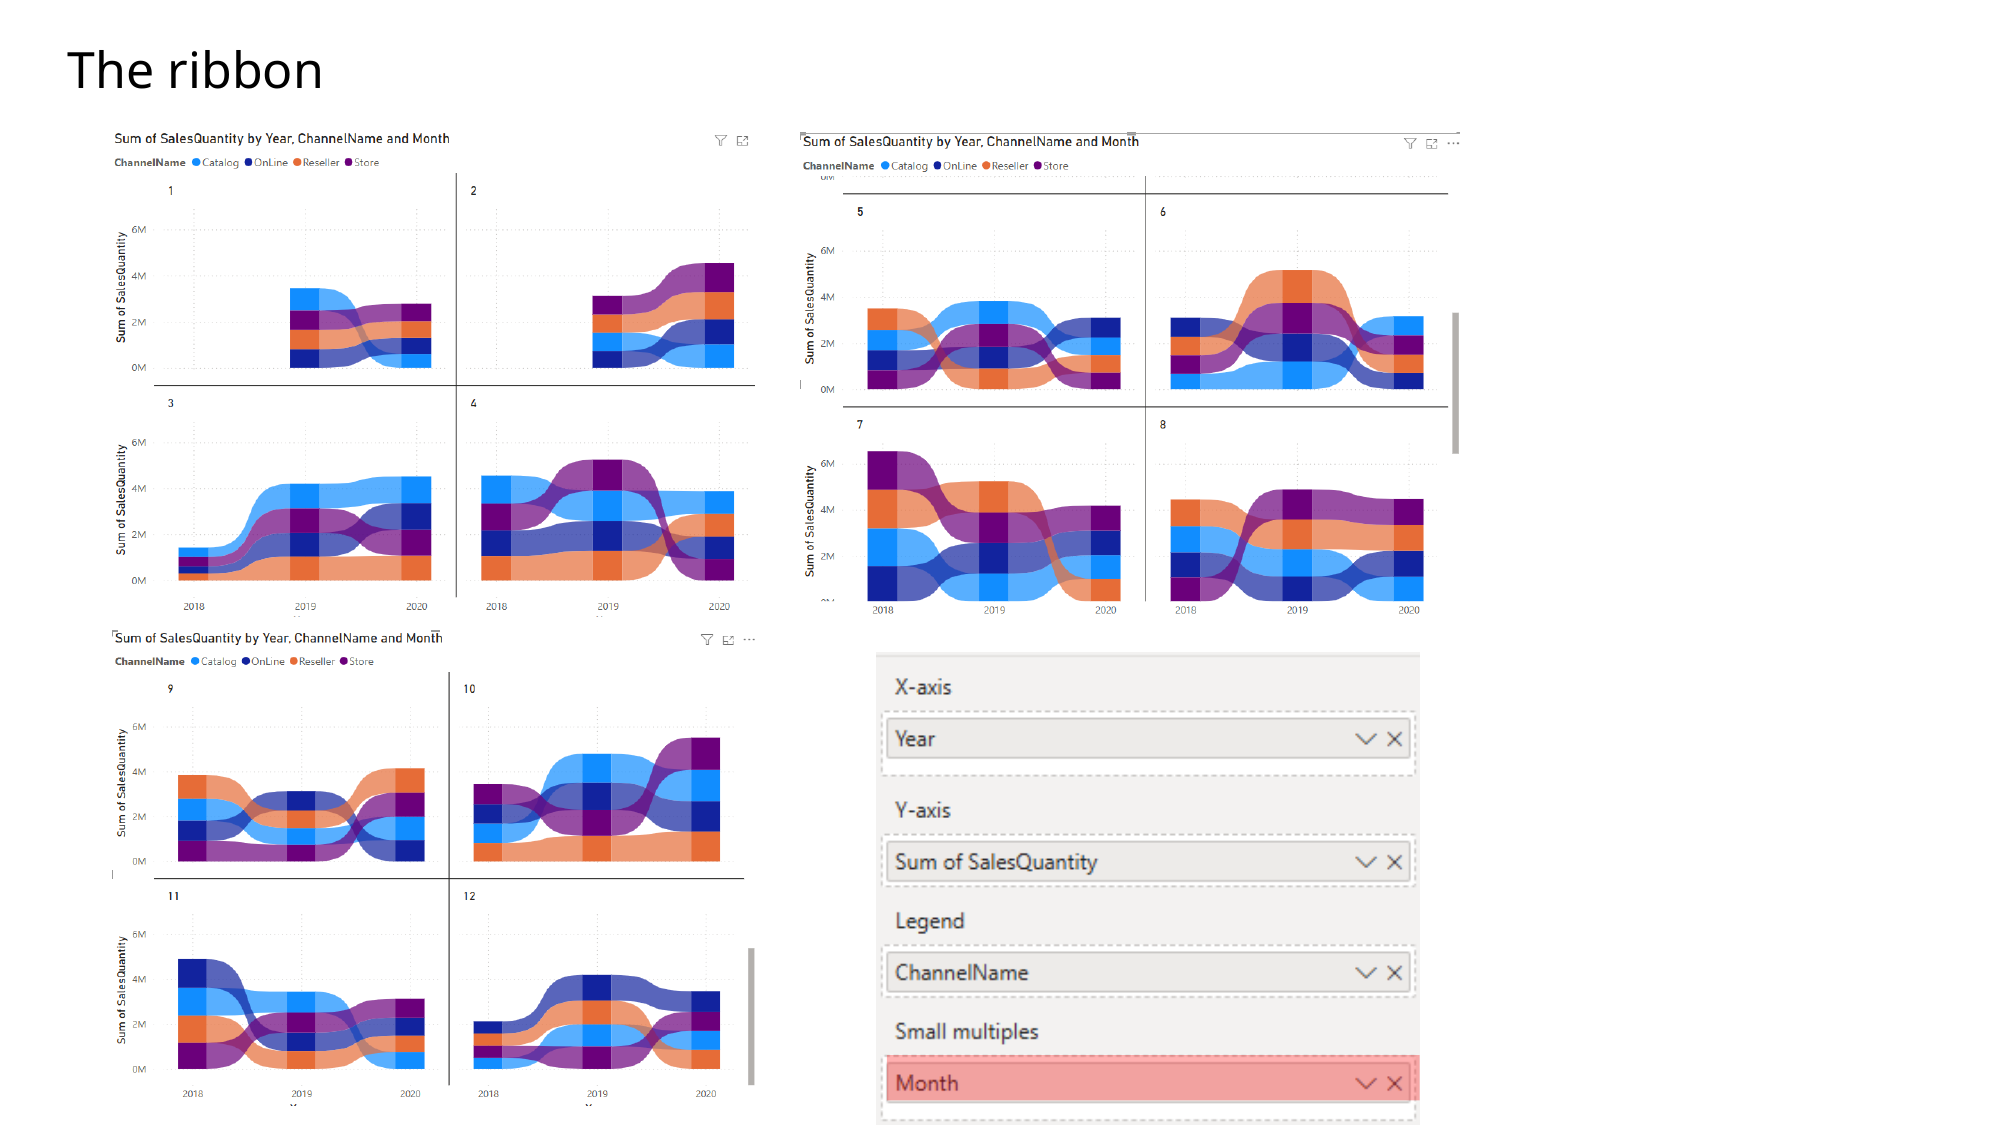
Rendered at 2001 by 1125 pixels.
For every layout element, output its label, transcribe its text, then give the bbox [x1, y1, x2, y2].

picture [112, 630, 755, 1106]
text_box The ribbon [52, 31, 340, 107]
picture [112, 132, 755, 617]
picture [876, 652, 1420, 1125]
picture [800, 132, 1460, 617]
